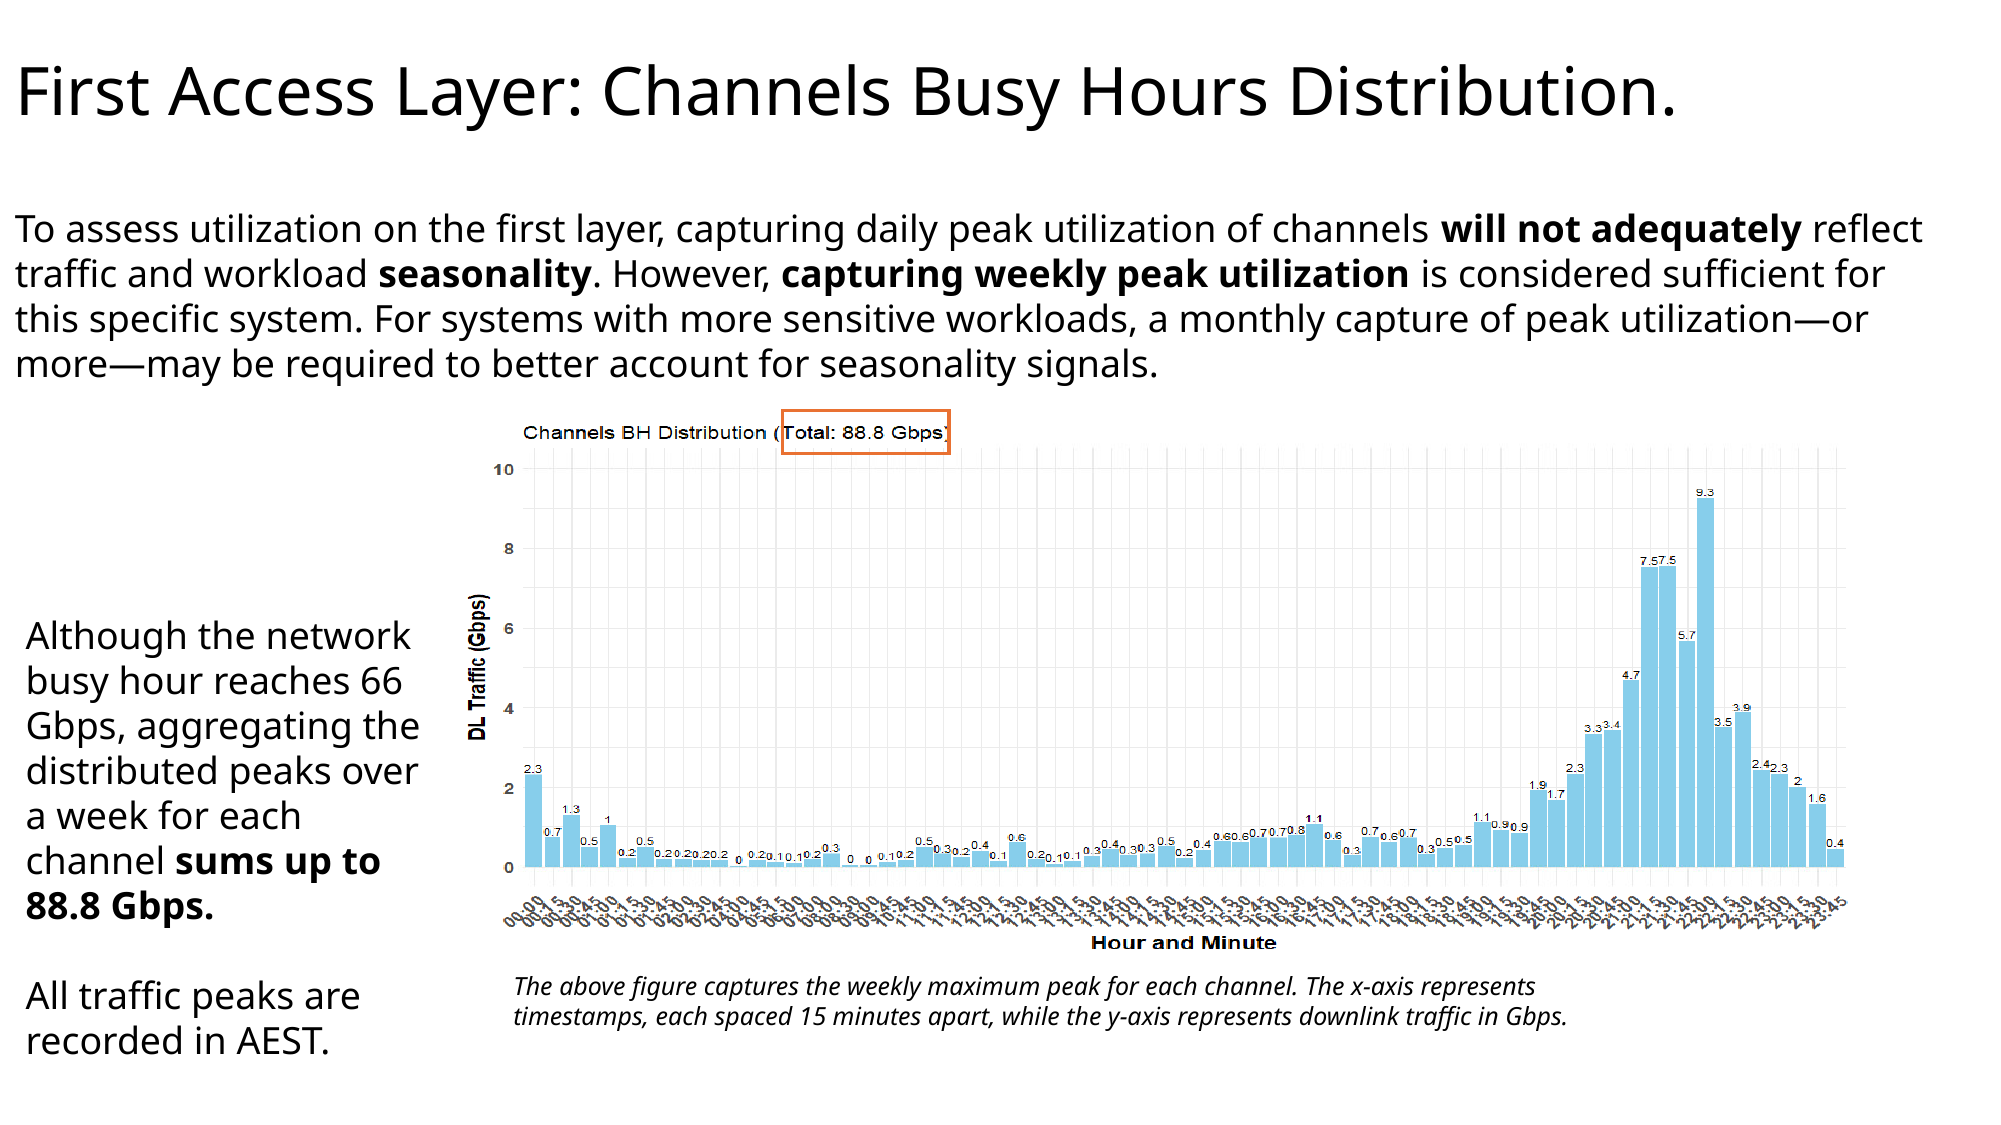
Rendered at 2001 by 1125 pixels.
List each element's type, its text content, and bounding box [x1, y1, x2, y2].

text_box Although the network busy hour reaches 66 Gbps, aggregating the distributed peaks over a week for each channel sums up to 88.8 Gbps. All traffic peaks are recorded in AEST. [10, 604, 461, 1070]
title First Access Layer: Channels Busy Hours Distribution. [0, 32, 1898, 156]
picture [453, 409, 1899, 964]
text_box The above figure captures the weekly maximum peak for each channel. The x-axis represents timestamps, each spaced 15 minutes apart, while the y-axis represents downlink traffic in Gbps. [498, 964, 1616, 1039]
text_box To assess utilization on the first layer, capturing daily peak utilization of channels will not adequately reflect traffic and workload seasonality. However, capturing weekly peak utilization is considered sufficient for this specific system. For systems with more sensitive workloads, a monthly capture of peak utilization—or more—may be required to better account for seasonality signals. [0, 197, 1956, 393]
